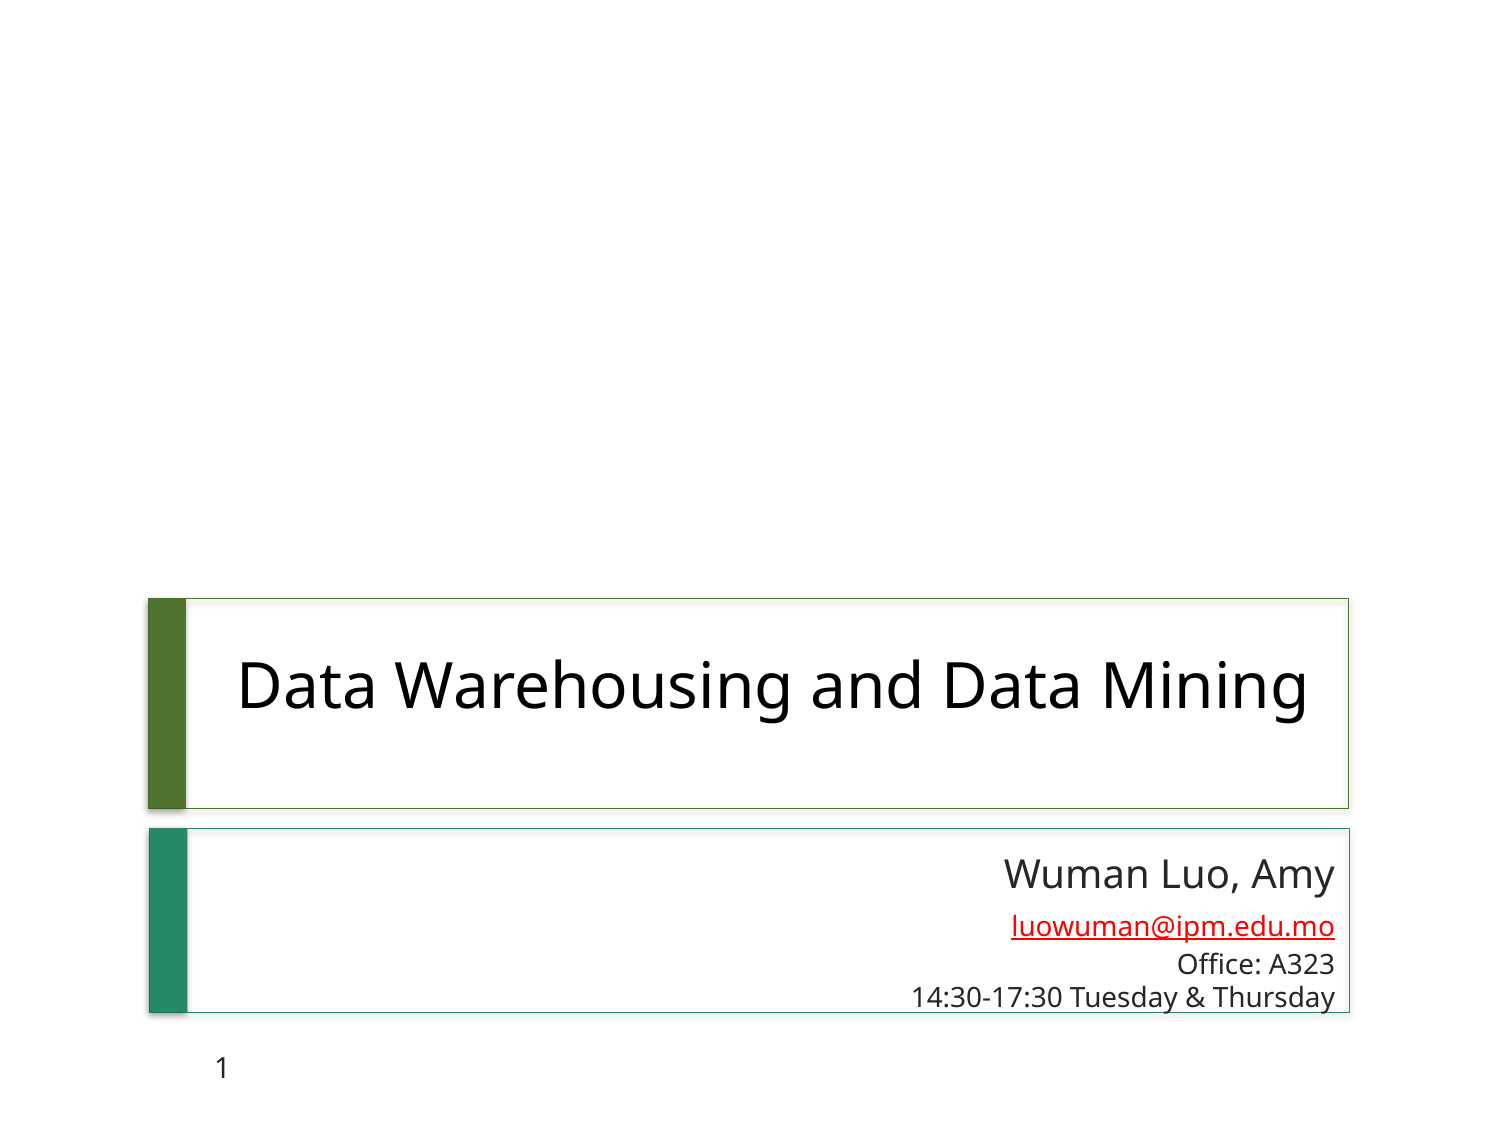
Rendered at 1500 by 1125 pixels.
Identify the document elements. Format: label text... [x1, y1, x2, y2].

title Data Warehousing and Data Mining [200, 637, 1325, 800]
slide_number 1 [199, 1042, 400, 1103]
subtitle Wuman Luo, Amy luowuman@ipm.edu.mo Office: A323 14:30-17:30 Tuesday & Thursday [200, 840, 1350, 1063]
